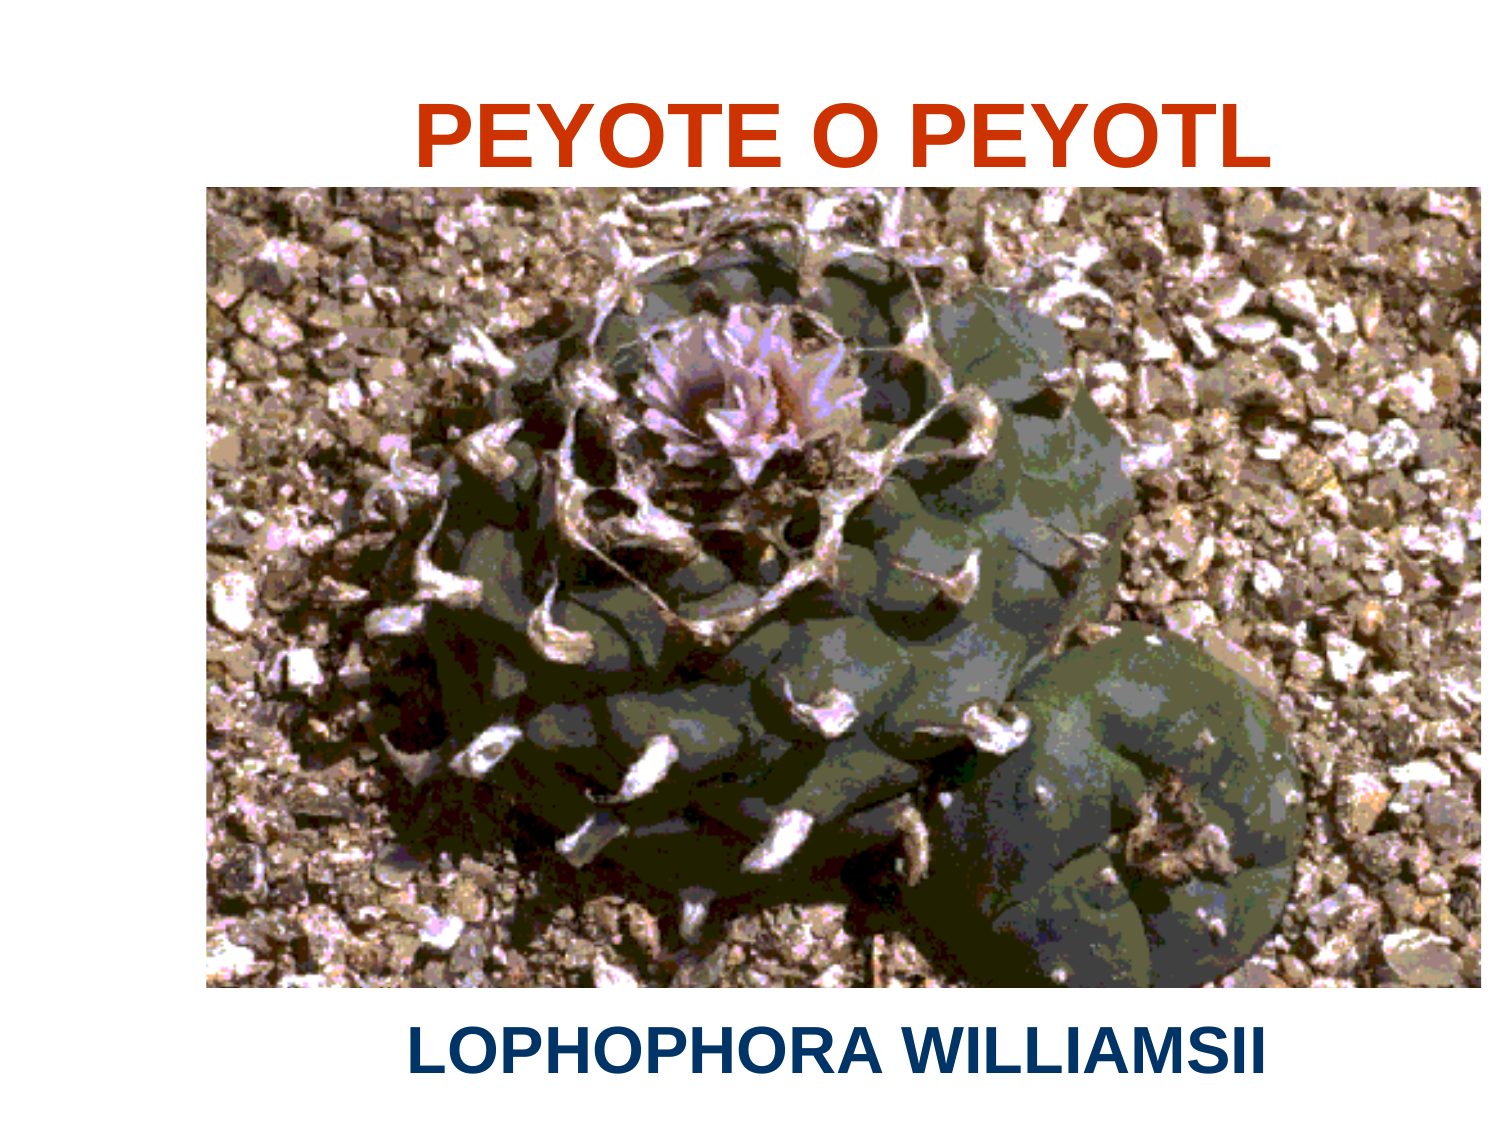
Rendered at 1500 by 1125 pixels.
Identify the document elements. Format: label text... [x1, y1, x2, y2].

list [205, 187, 1482, 988]
title PEYOTE O PEYOTL [206, 87, 1482, 175]
text_box LOPHOPHORA WILLIAMSII [212, 999, 1463, 1095]
